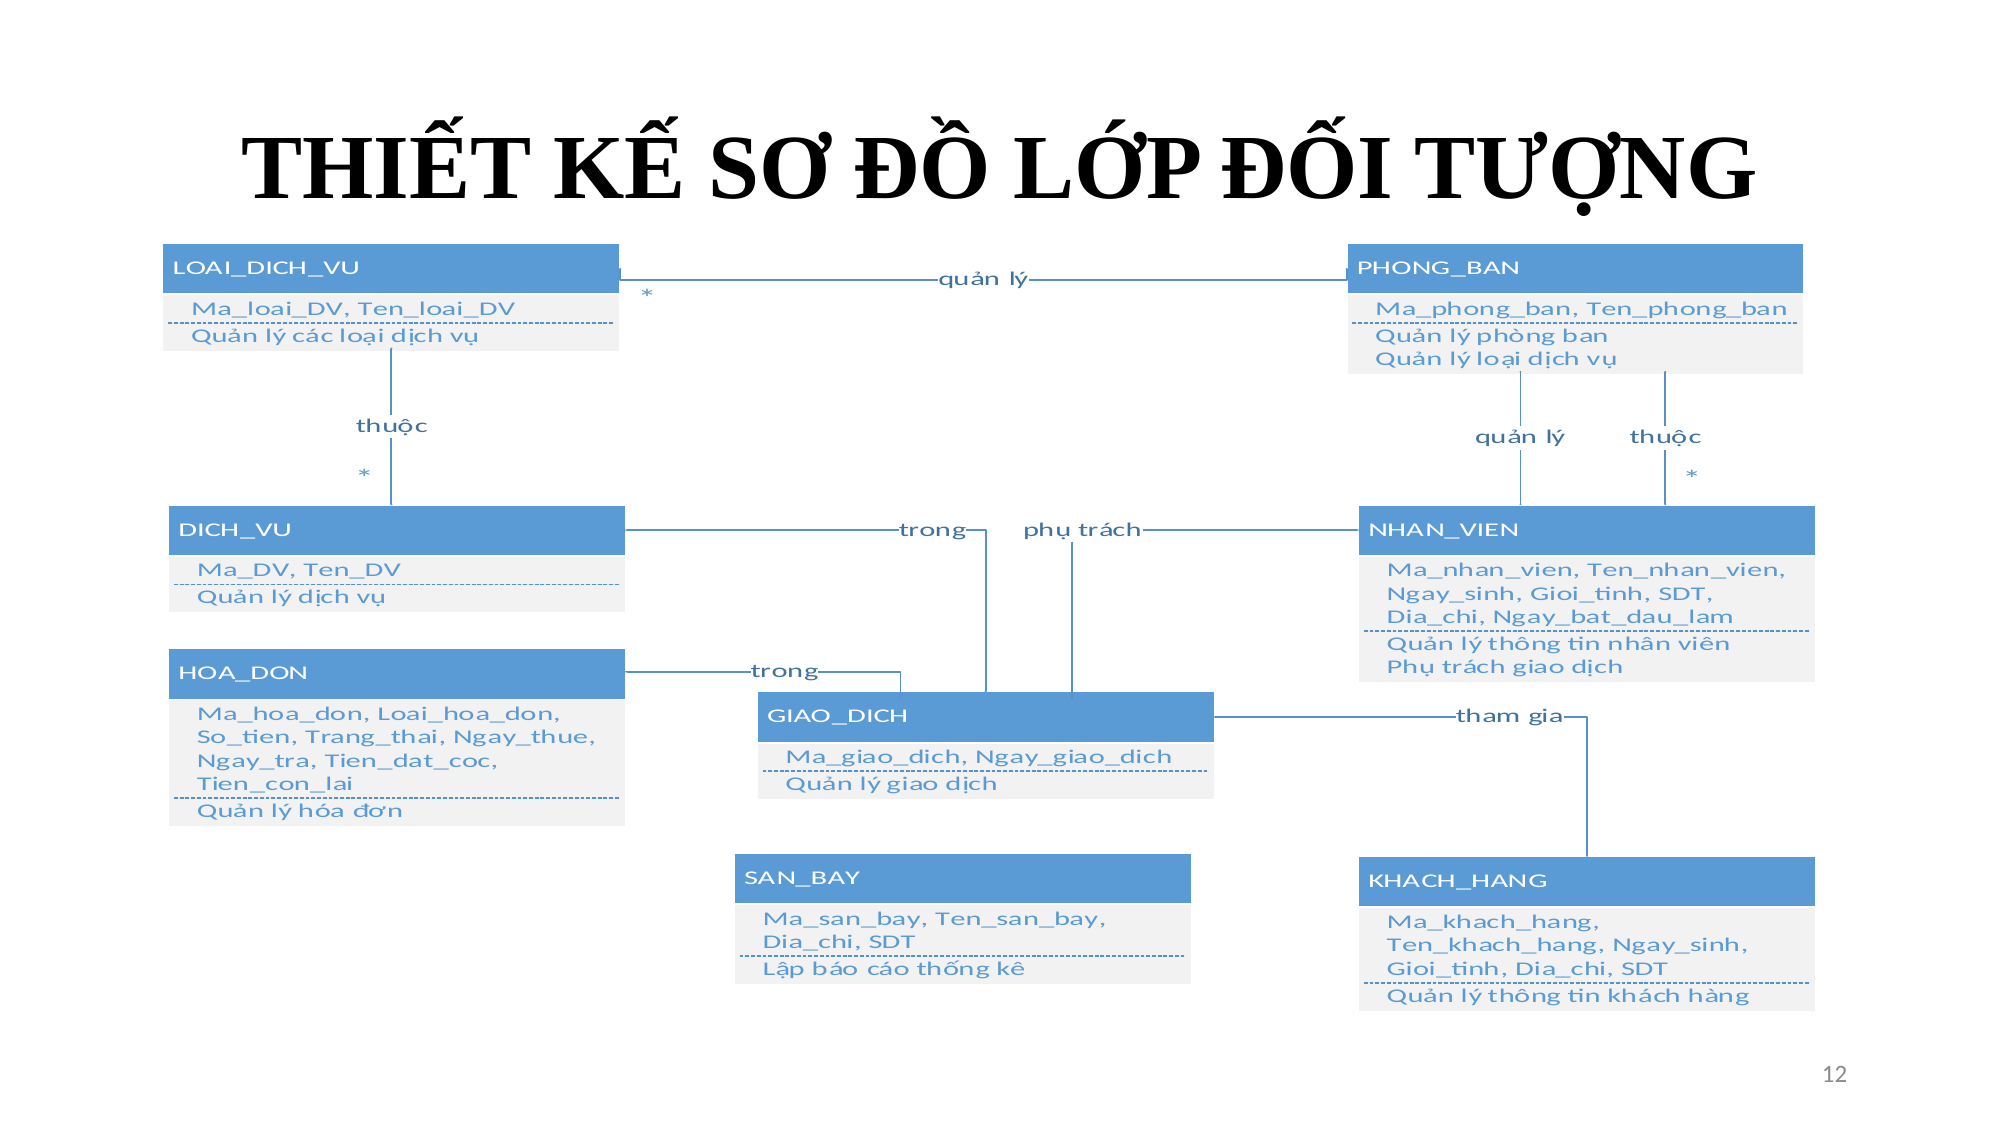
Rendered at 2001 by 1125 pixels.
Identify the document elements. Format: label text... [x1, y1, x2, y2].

title THIẾT KẾ SƠ ĐỒ LỚP ĐỐI TƯỢNG [137, 59, 1863, 278]
slide_number 12 [1412, 1042, 1863, 1103]
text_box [158, 229, 1817, 1050]
